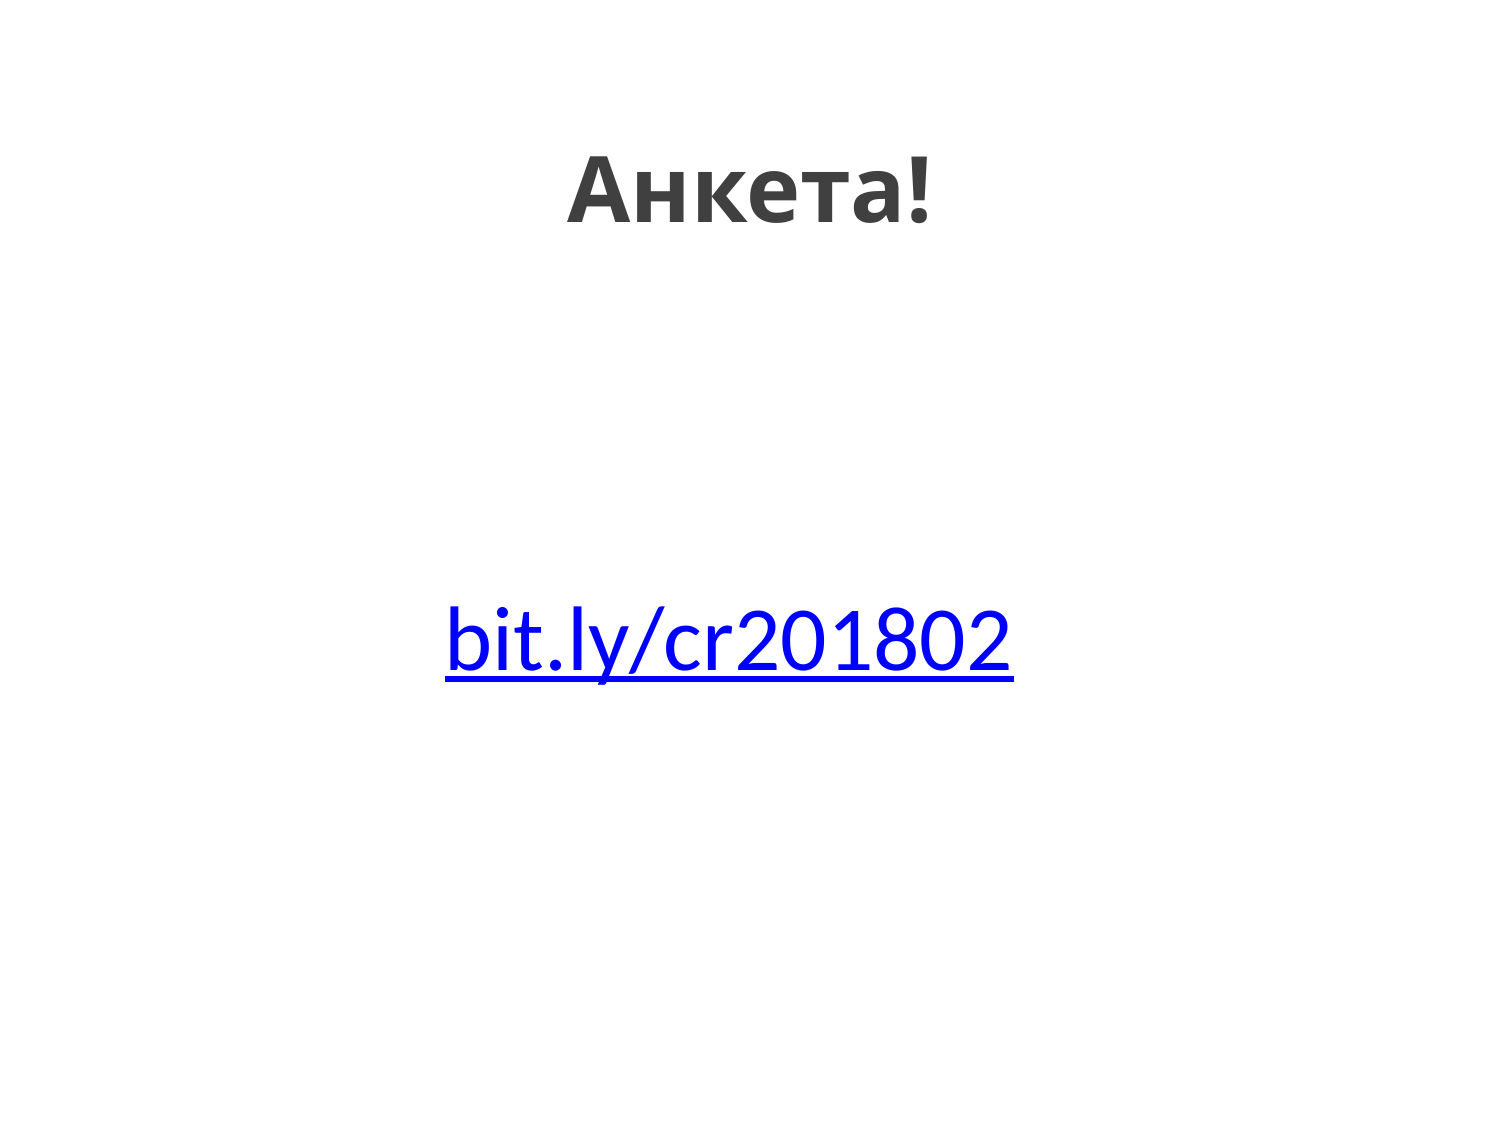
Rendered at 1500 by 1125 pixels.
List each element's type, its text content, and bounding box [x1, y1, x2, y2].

title Анкета! [75, 45, 1425, 262]
list bit.ly/cr201802 [75, 262, 1425, 1005]
